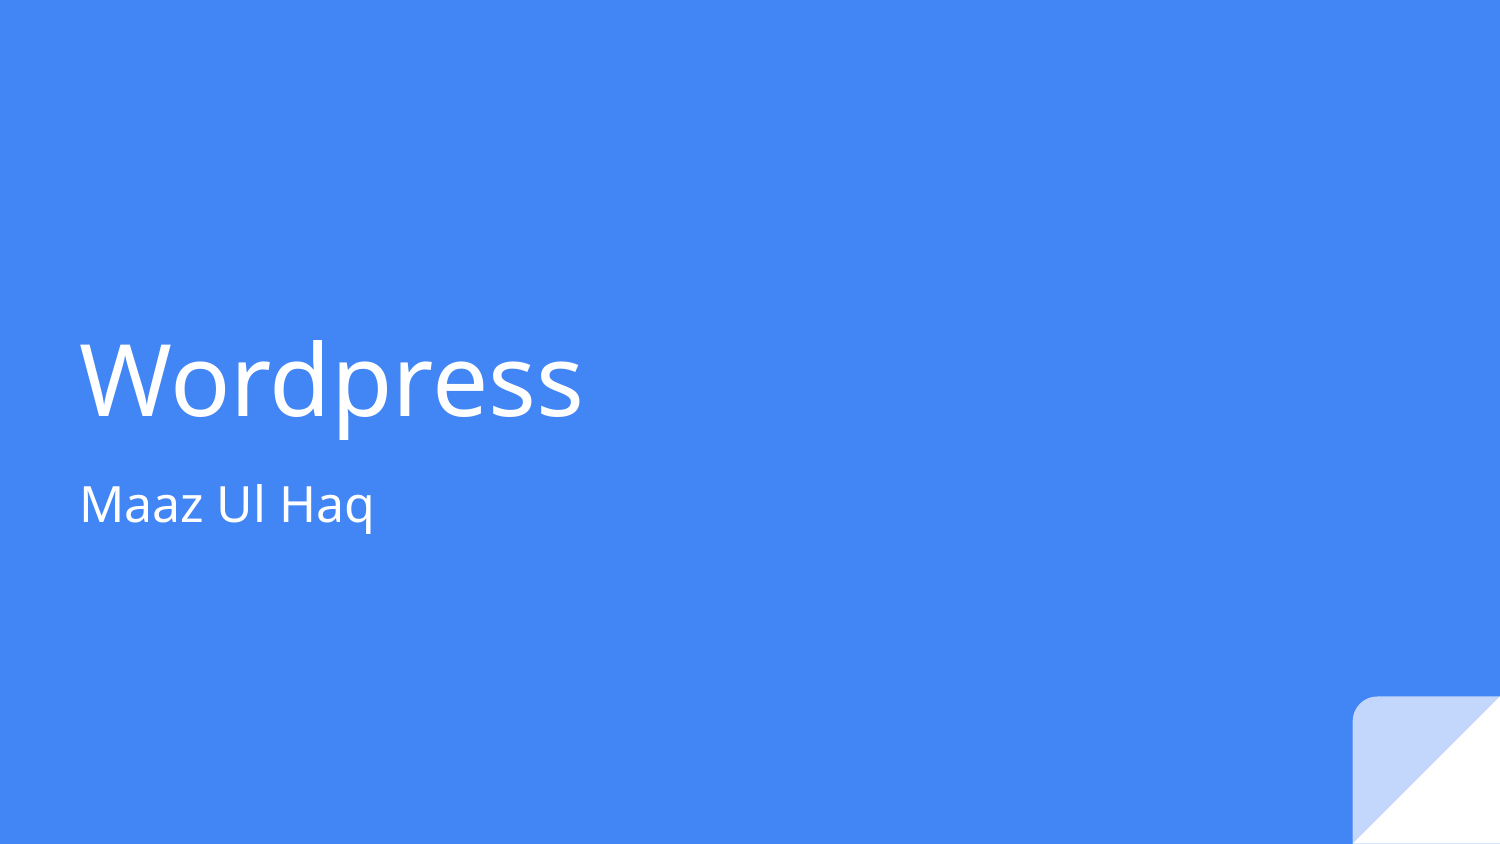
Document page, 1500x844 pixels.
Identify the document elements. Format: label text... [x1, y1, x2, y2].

title Wordpress [64, 298, 1413, 452]
subtitle Maaz Ul Haq [64, 457, 1413, 529]
